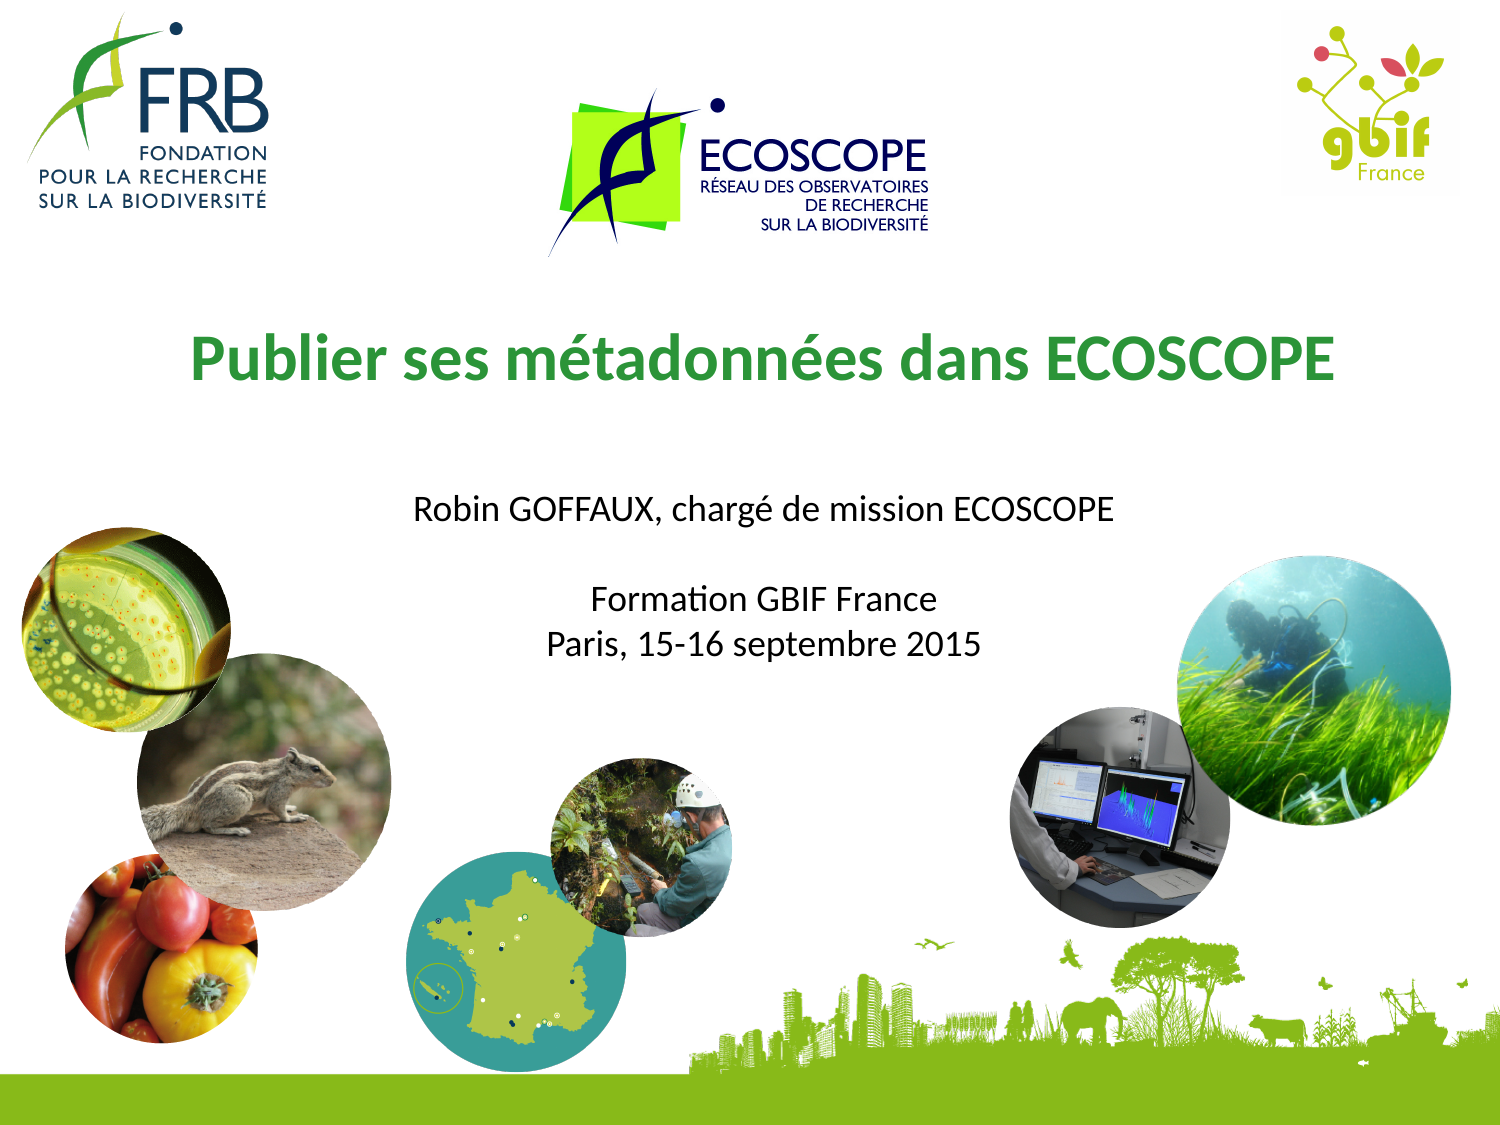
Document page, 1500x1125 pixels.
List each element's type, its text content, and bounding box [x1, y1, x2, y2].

picture [0, 0, 1500, 1125]
text_box Publier ses métadonnées dans ECOSCOPE Robin GOFFAUX, chargé de mission ECOSCOPE Formation GBIF France Paris, 15-16 septembre 2015 [98, 306, 1430, 672]
